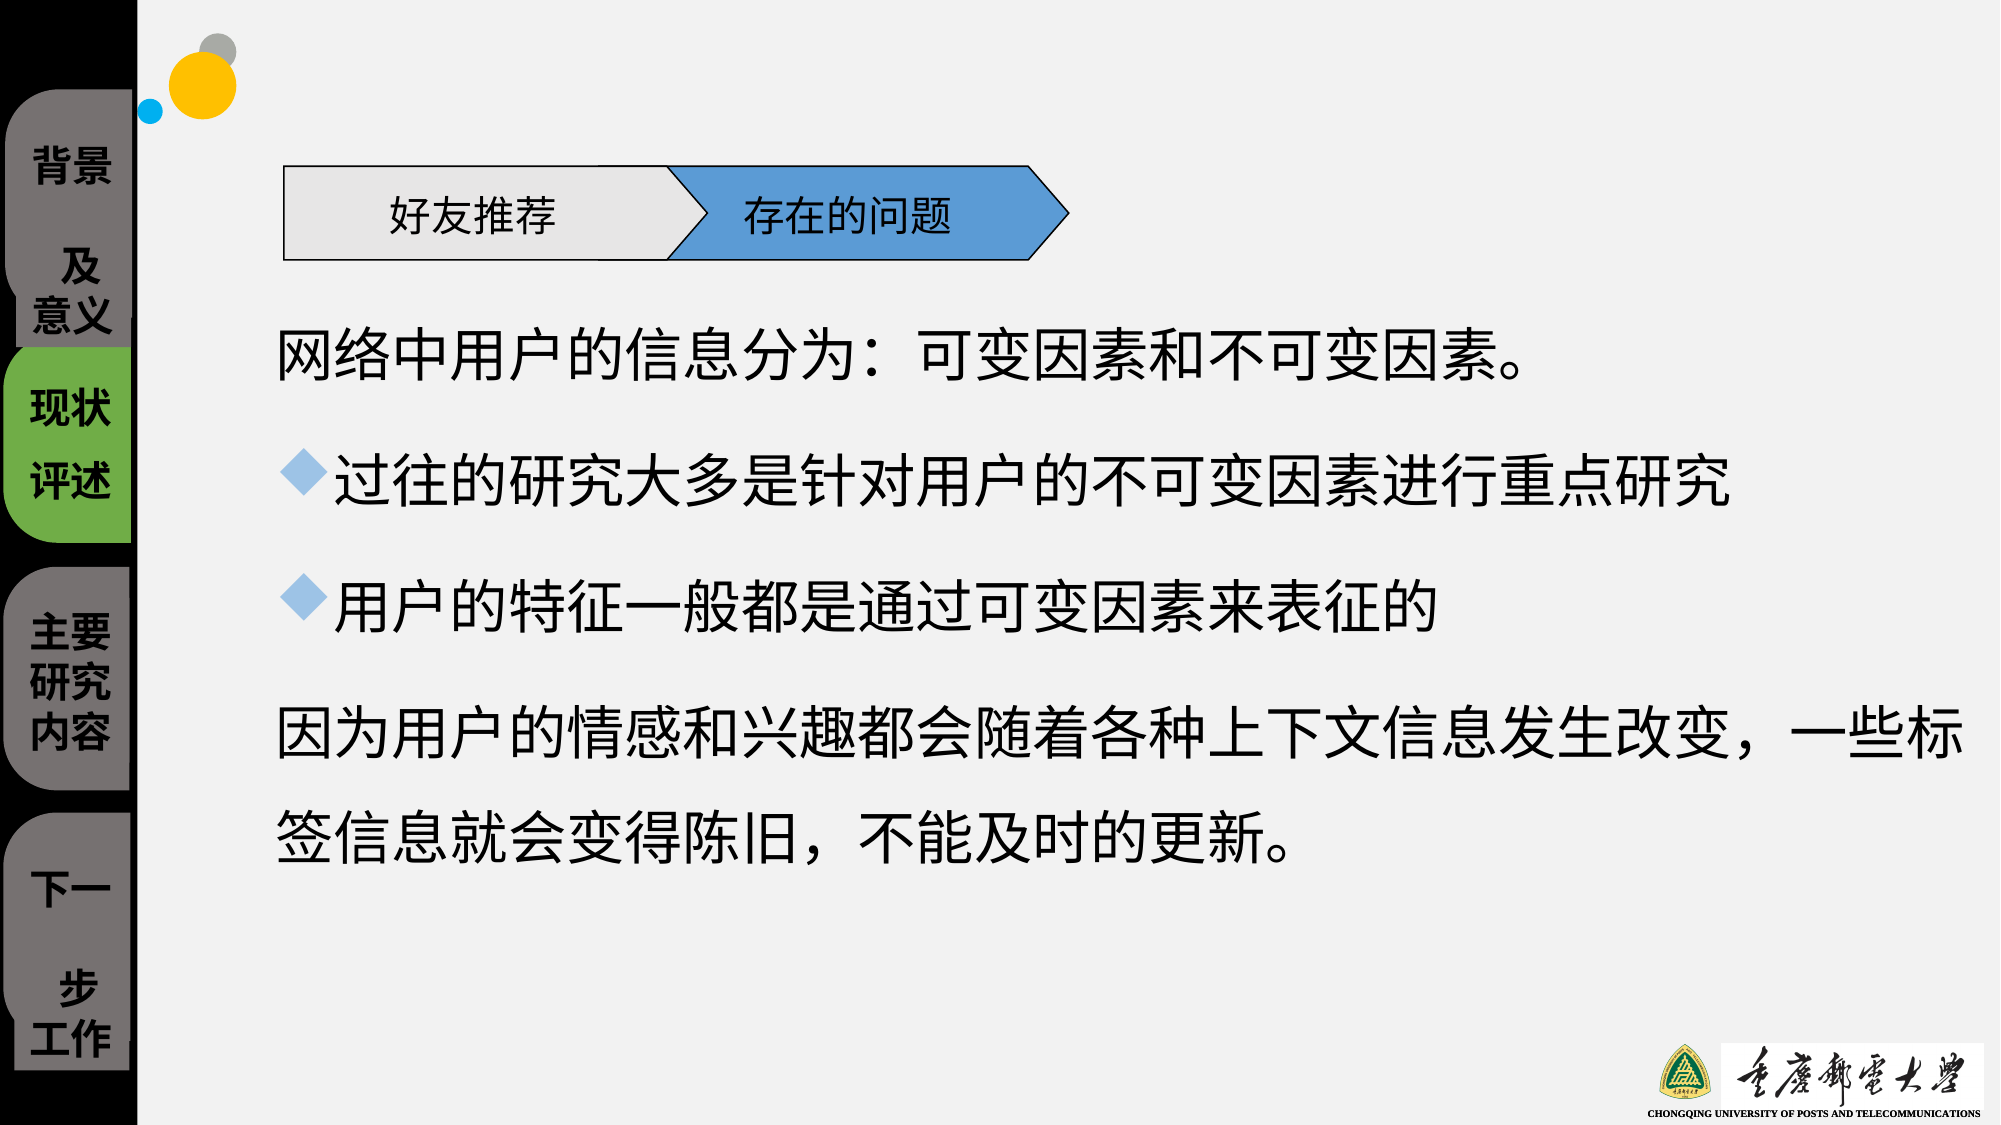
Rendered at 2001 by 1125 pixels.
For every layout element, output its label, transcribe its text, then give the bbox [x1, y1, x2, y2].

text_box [283, 166, 1069, 260]
text_box 网络中用户的信息分为：可变因素和不可变因素。 过往的研究大多是针对用户的不可变因素进行重点研究 用户的特征一般都是通过可变因素来表征的 因为用户的情感和兴趣都会随着各种上下文信息发生改变，一些标签信息就会变得陈旧，不能及时的更新。 [260, 276, 1986, 1086]
picture [1634, 1042, 2000, 1125]
